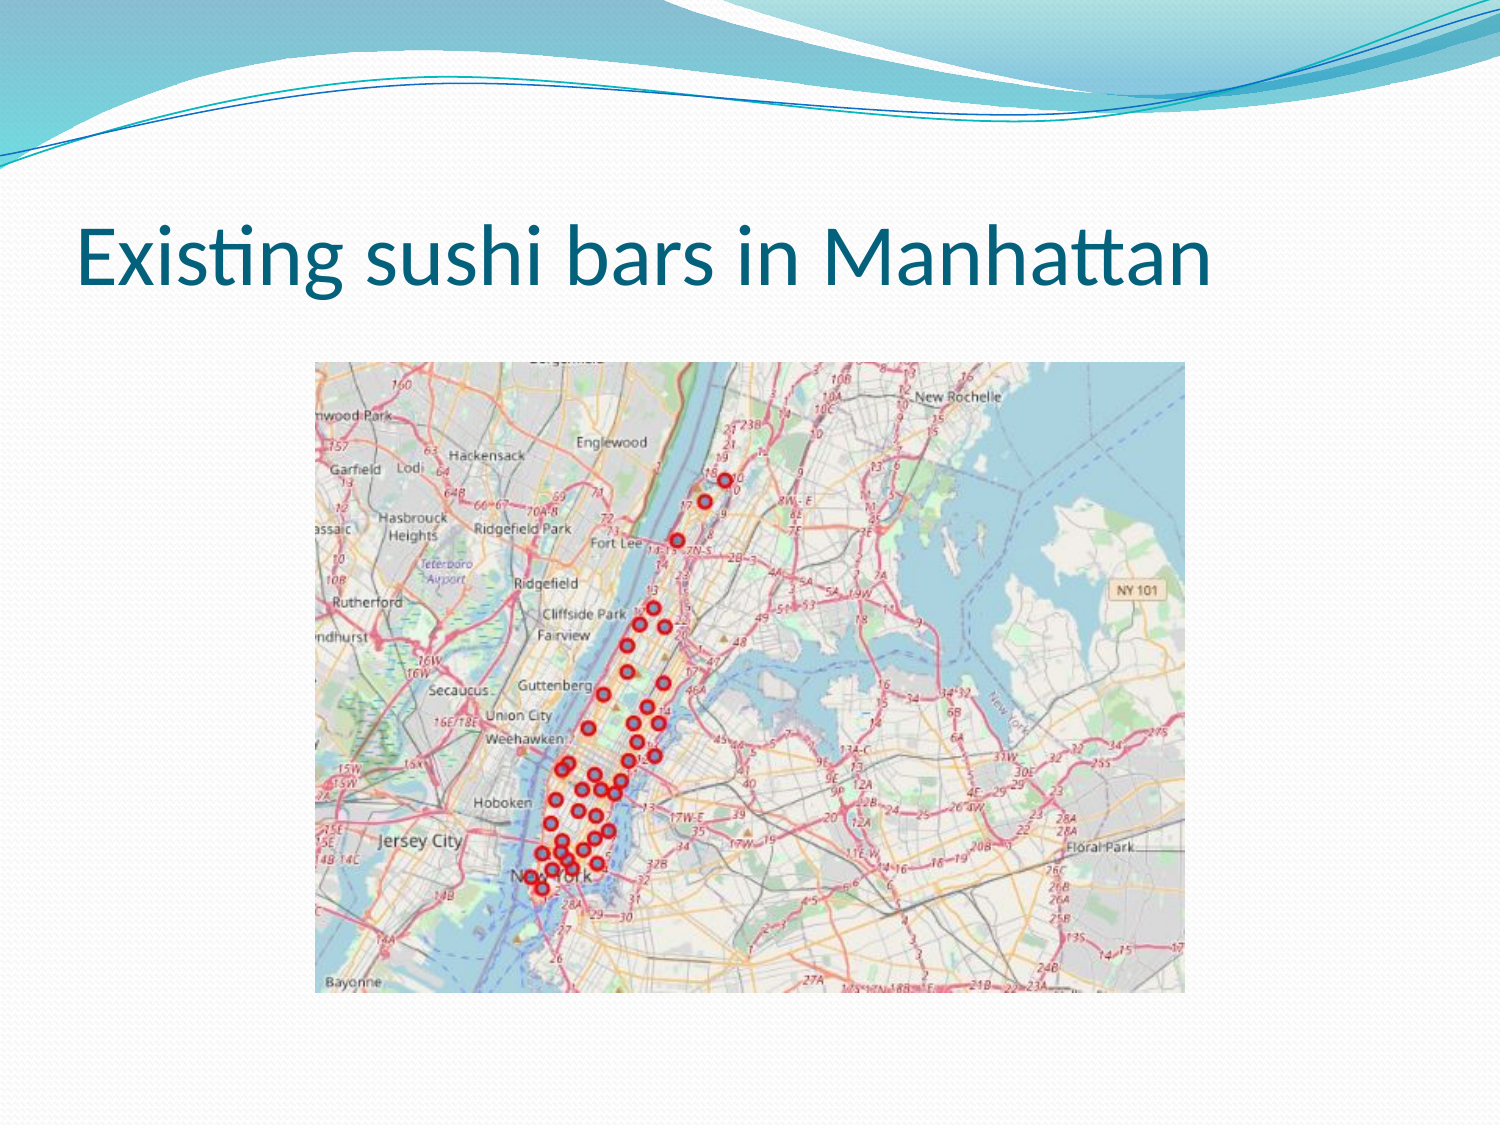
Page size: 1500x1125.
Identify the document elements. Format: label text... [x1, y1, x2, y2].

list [315, 362, 1185, 993]
title Existing sushi bars in Manhattan [75, 115, 1425, 303]
